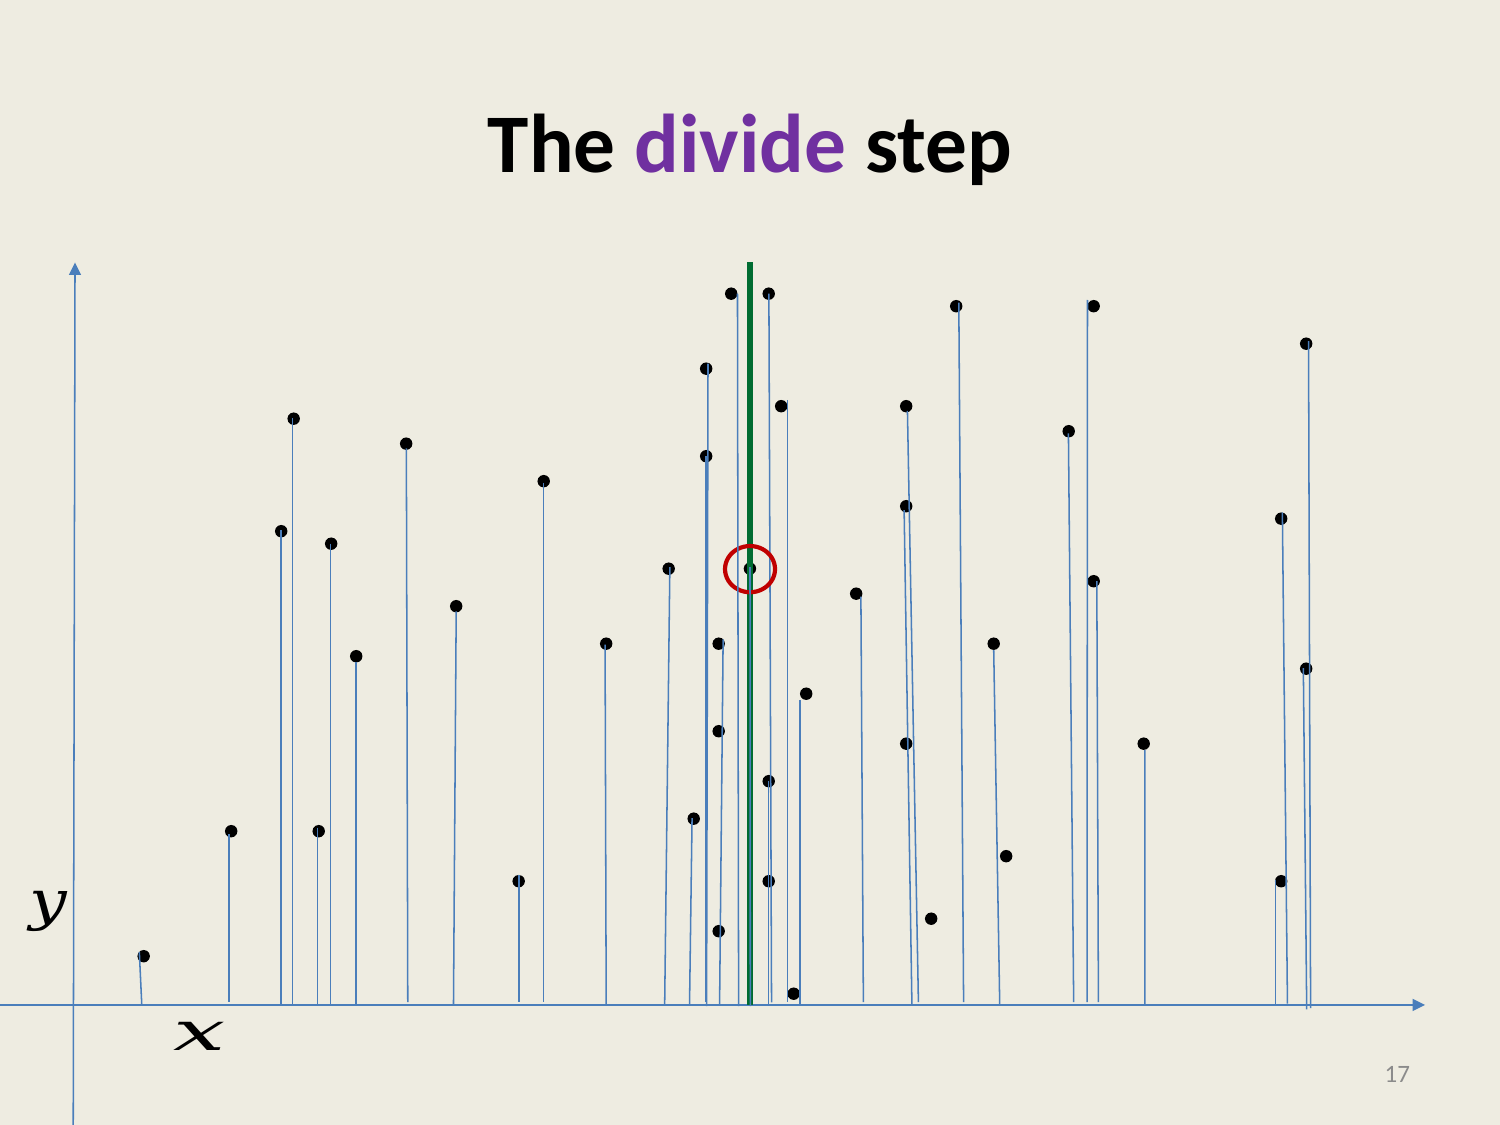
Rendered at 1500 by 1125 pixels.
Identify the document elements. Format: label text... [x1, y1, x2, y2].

text_box [947, 297, 964, 314]
text_box [322, 535, 340, 551]
text_box [697, 449, 701, 462]
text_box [768, 293, 772, 786]
text_box [924, 910, 940, 928]
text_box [453, 610, 457, 1006]
text_box [776, 397, 787, 415]
text_box [791, 985, 795, 1002]
text_box [1135, 735, 1153, 752]
text_box [897, 499, 902, 512]
text_box [510, 872, 527, 889]
text_box [535, 472, 553, 489]
slide_number 17 [1074, 1042, 1425, 1103]
text_box [1272, 510, 1285, 526]
text_box [136, 947, 152, 964]
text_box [860, 596, 864, 1003]
text_box [1088, 297, 1102, 315]
text_box [1005, 847, 1015, 865]
text_box [745, 564, 749, 595]
text_box [310, 822, 326, 840]
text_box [1068, 433, 1074, 1003]
text_box [985, 635, 1003, 652]
text_box [1272, 874, 1277, 883]
text_box [222, 822, 240, 840]
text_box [138, 951, 142, 1006]
text_box [754, 544, 763, 594]
text_box [447, 597, 465, 614]
text_box [347, 647, 365, 665]
text_box [797, 685, 815, 703]
title The divide step [75, 45, 1425, 233]
text_box [697, 360, 715, 376]
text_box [719, 639, 724, 1006]
text_box [760, 285, 778, 300]
text_box [722, 285, 740, 302]
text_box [664, 566, 671, 1006]
text_box [660, 560, 677, 573]
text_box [907, 410, 919, 1003]
text_box [1297, 661, 1303, 672]
text_box [1092, 572, 1102, 584]
text_box [1060, 422, 1078, 438]
text_box y [1276, 873, 1280, 890]
text_box [847, 585, 865, 602]
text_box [958, 302, 964, 1003]
text_box [1297, 335, 1315, 352]
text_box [1282, 512, 1288, 1004]
text_box [397, 435, 415, 451]
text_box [1303, 667, 1307, 1010]
text_box [597, 635, 615, 651]
text_box [722, 550, 732, 588]
text_box [272, 522, 288, 538]
text_box [714, 635, 727, 641]
text_box [897, 397, 915, 414]
text_box [701, 447, 706, 464]
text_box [72, 262, 76, 1125]
text_box [685, 810, 700, 827]
text_box [285, 410, 302, 426]
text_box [689, 818, 693, 1006]
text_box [993, 649, 1000, 1006]
